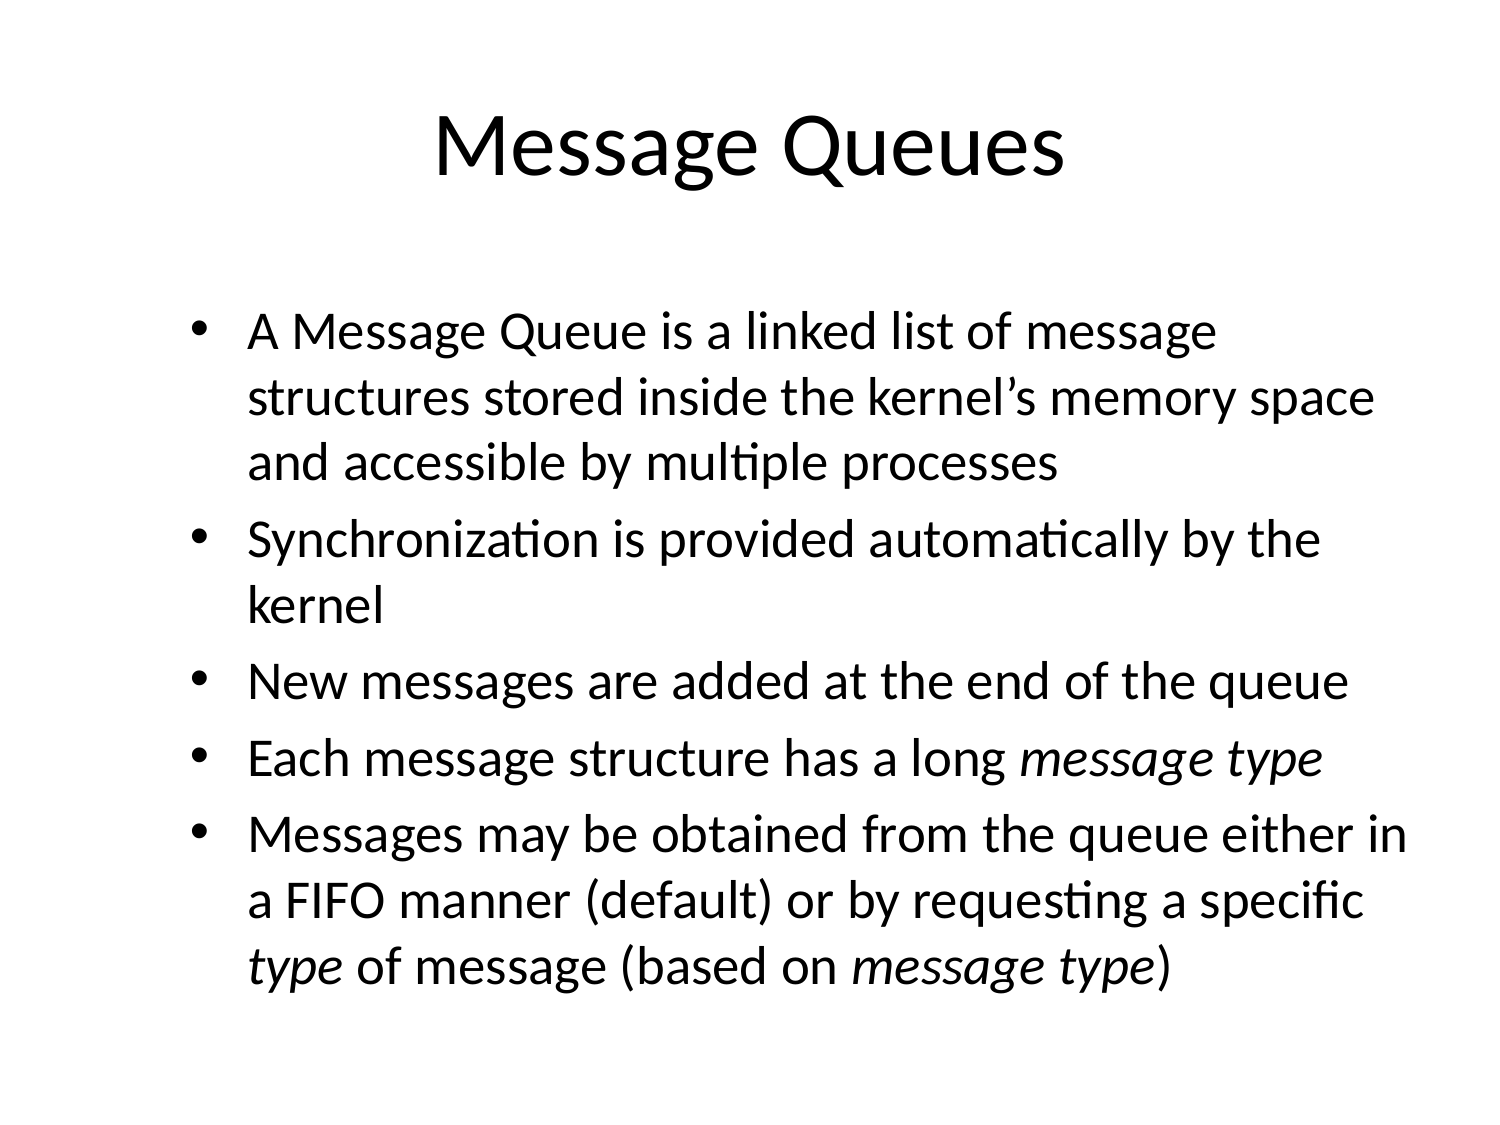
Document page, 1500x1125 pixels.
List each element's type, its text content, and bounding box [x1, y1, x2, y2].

list A Message Queue is a linked list of message structures stored inside the kernel’s memory space and accessible by multiple processes Synchronization is provided automatically by the kernel New messages are added at the end of the queue Each message structure has a long message type Messages may be obtained from the queue either in a FIFO manner (default) or by requesting a specific type of message (based on message type) [174, 287, 1425, 1088]
title Message Queues [75, 45, 1425, 233]
